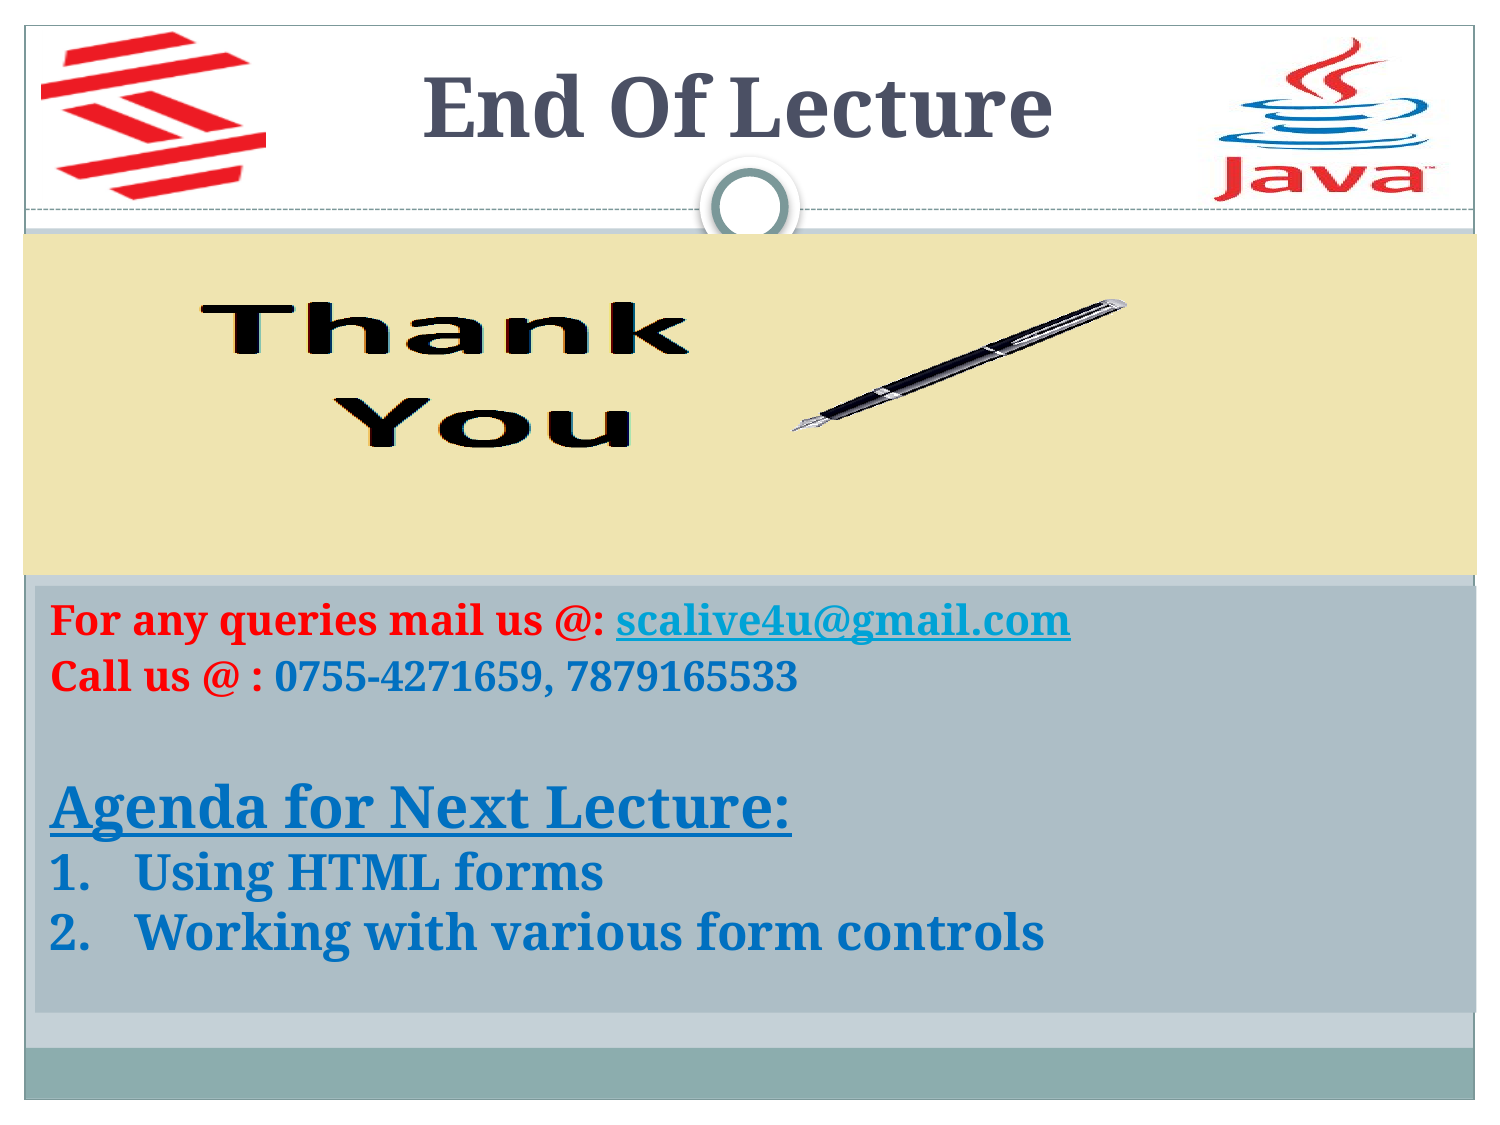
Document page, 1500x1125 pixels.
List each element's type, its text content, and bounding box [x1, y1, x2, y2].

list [23, 234, 1477, 575]
picture [40, 30, 266, 209]
text_box For any queries mail us @: scalive4u@gmail.com Call us @ : 0755-4271659, 7879165533 Agenda for Next Lecture: Using HTML forms Working with various form controls [35, 585, 1477, 1013]
picture [1163, 30, 1471, 209]
title End Of Lecture [272, 37, 1157, 162]
